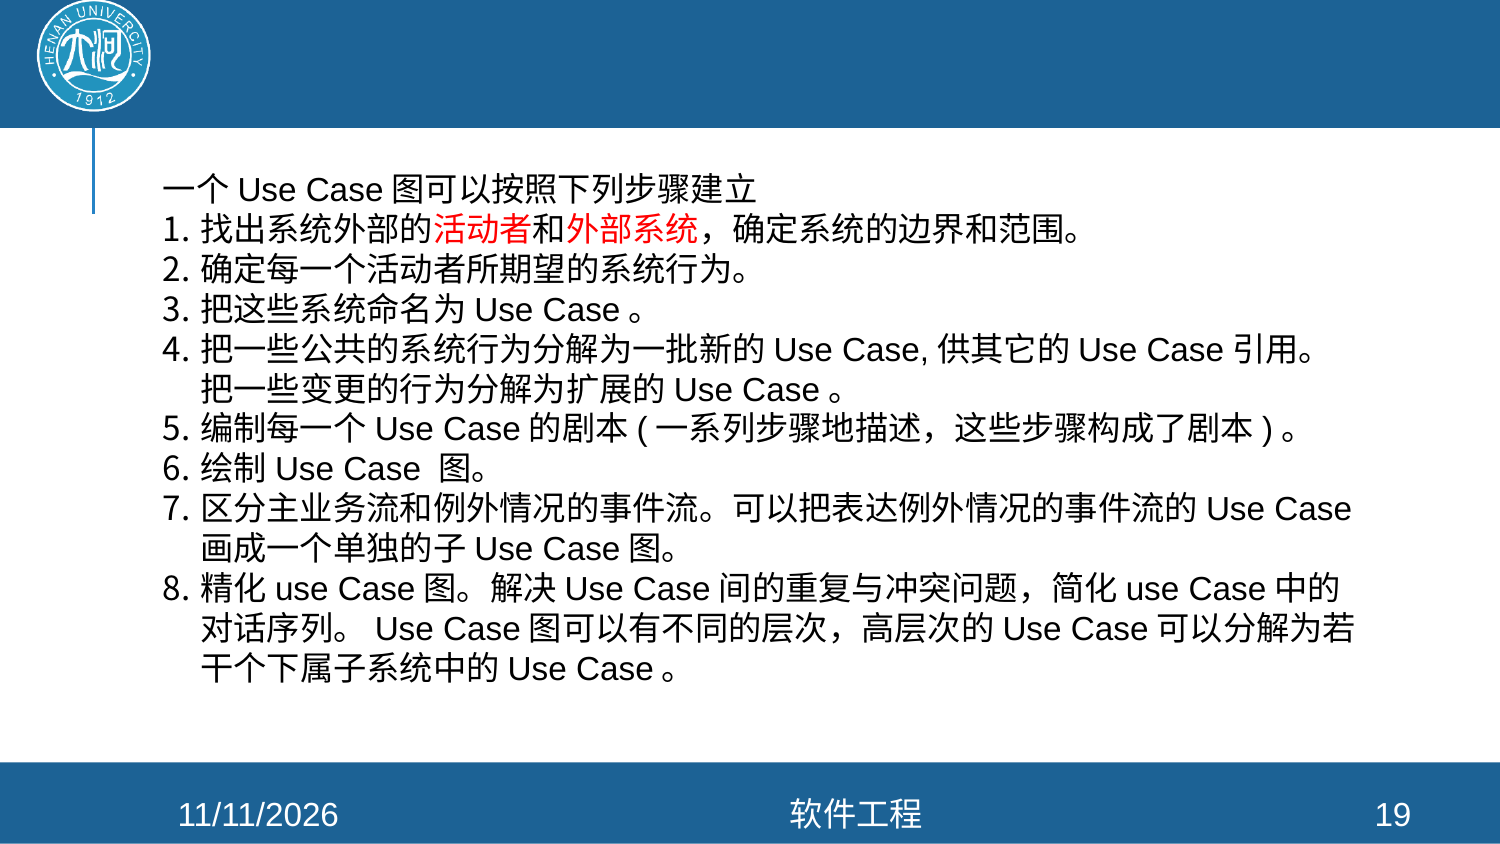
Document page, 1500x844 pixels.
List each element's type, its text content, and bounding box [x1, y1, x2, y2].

text_box 一个Use Case图可以按照下列步骤建立 找出系统外部的活动者和外部系统，确定系统的边界和范围。 确定每一个活动者所期望的系统行为。 把这些系统命名为Use Case。 把一些公共的系统行为分解为一批新的Use Case,供其它的Use Case引用。把一些变更的行为分解为扩展的Use Case。 编制每一个Use Case的剧本(一系列步骤地描述，这些步骤构成了剧本)。 绘制Use Case 图。 区分主业务流和例外情况的事件流。可以把表达例外情况的事件流的Use Case画成一个单独的子Use Case图。 精化use Case图。解决Use Case间的重复与冲突问题，简化use Case中的对话序列。Use Case图可以有不同的层次，高层次的Use Case可以分解为若干个下属子系统中的Use Case。 [148, 160, 1379, 695]
footer 软件工程 [391, 796, 1322, 830]
slide_number 19 [1333, 796, 1454, 830]
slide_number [126, 796, 391, 830]
